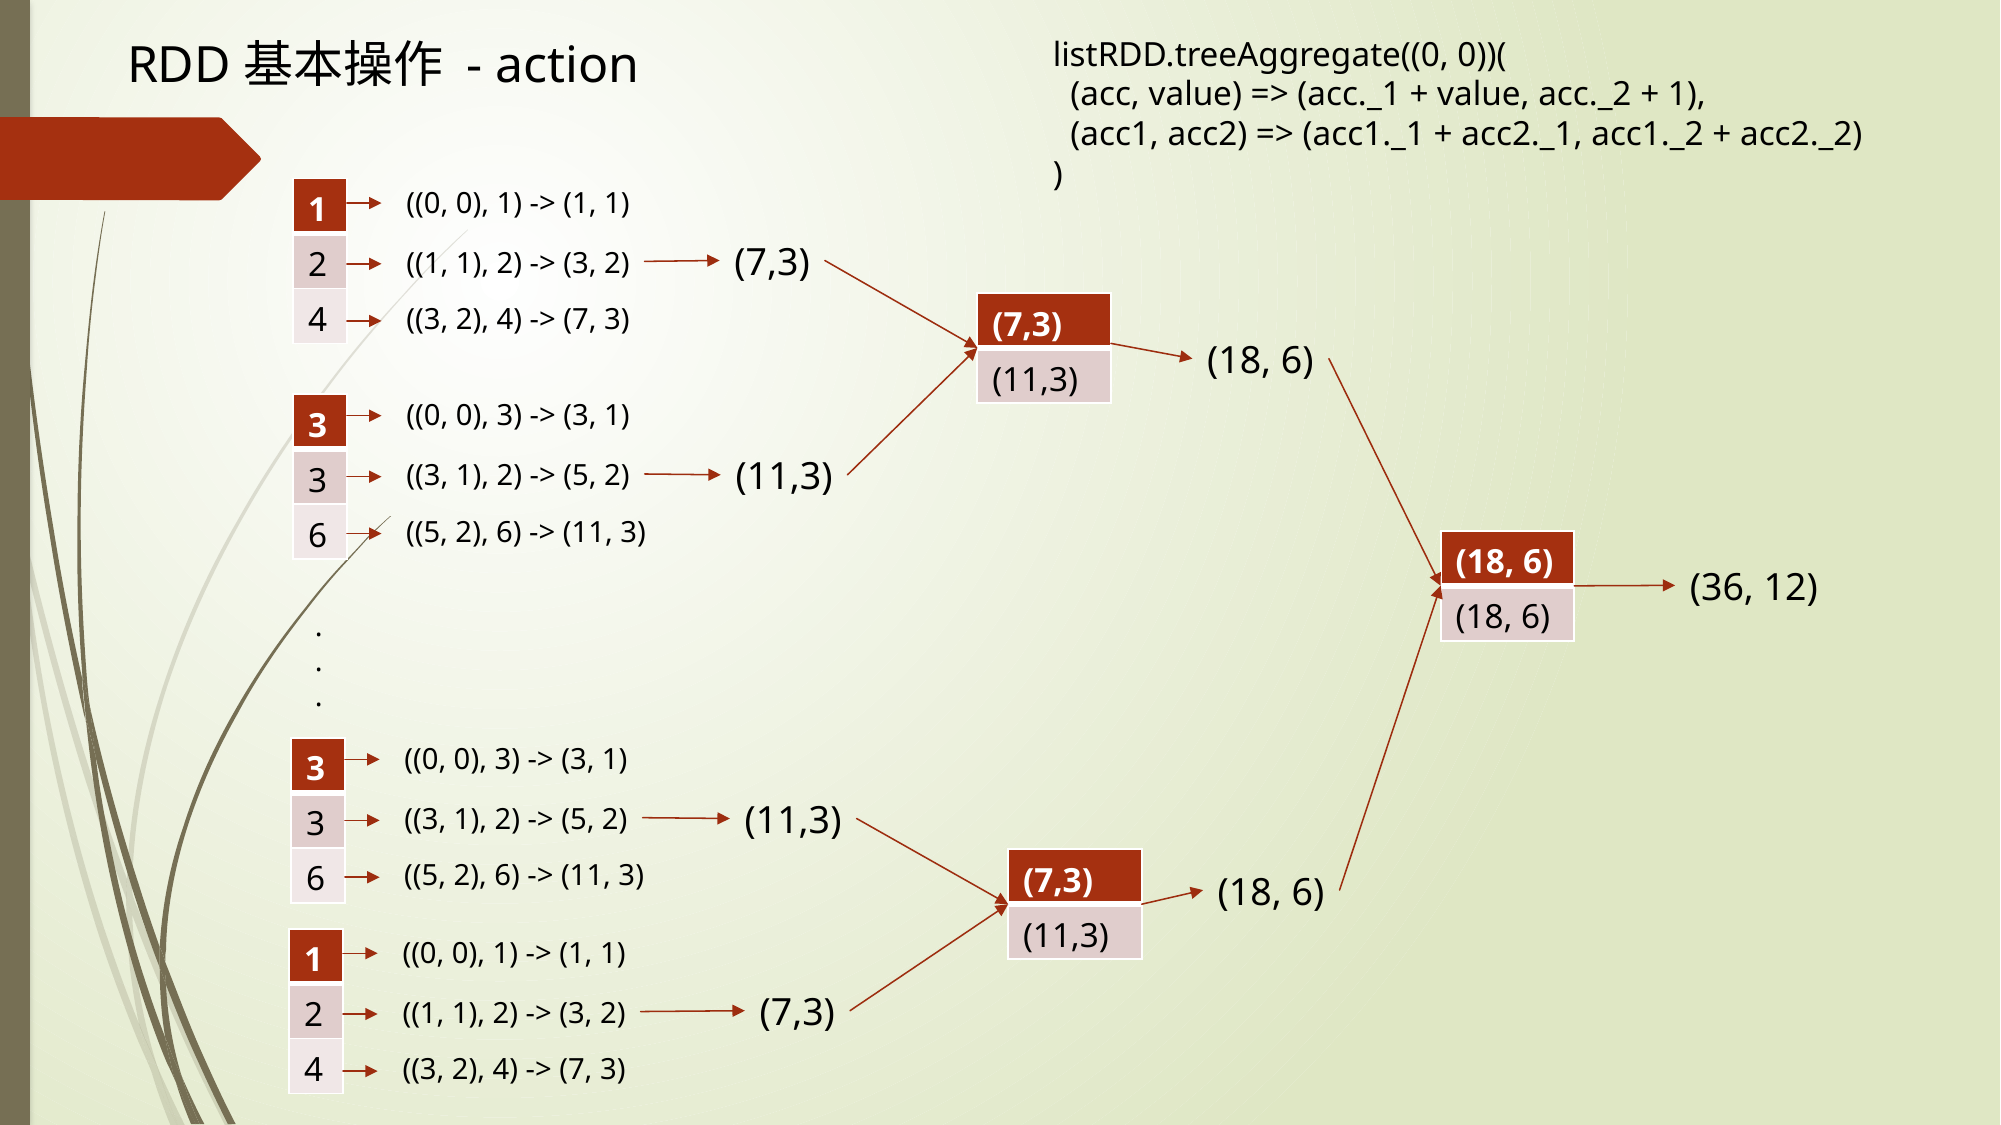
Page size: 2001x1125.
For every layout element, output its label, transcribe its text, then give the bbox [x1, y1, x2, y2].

text_box ((5, 2), 6) -> (11, 3) [391, 505, 662, 556]
table_cell 4 [290, 1039, 342, 1093]
text_box ((5, 2), 6) -> (11, 3) [389, 849, 660, 899]
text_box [827, 260, 978, 349]
text_box ((0, 0), 3) -> (3, 1) [389, 732, 643, 783]
table_cell 4 [294, 289, 346, 343]
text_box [852, 903, 1009, 1012]
table_header 3 [292, 739, 344, 790]
text_box listRDD.treeAggregate((0, 0))( (acc, value) => (acc._1 + value, acc._2 + 1), (acc1, acc2) => (acc1._1 + acc2._1, acc1._2 + acc2._2) ) [1038, 25, 1879, 200]
table_cell 2 [290, 986, 342, 1038]
table_header (18, 6) [1444, 532, 1573, 583]
text_box (18, 6) [1192, 328, 1329, 389]
text_box (11,3) [720, 444, 848, 505]
text_box ((0, 0), 1) -> (1, 1) [387, 926, 641, 977]
text_box ((3, 1), 2) -> (5, 2) [389, 792, 643, 843]
text_box ((1, 1), 2) -> (3, 2) [387, 986, 641, 1037]
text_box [1342, 585, 1441, 891]
text_box ((3, 1), 2) -> (5, 2) [391, 449, 645, 499]
table_header 1 [294, 179, 346, 231]
table_cell (11,3) [981, 351, 1110, 402]
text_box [1110, 343, 1190, 360]
table_header 3 [294, 395, 346, 446]
table_cell 6 [294, 505, 346, 558]
table_cell (18, 6) [1444, 589, 1573, 640]
text_box . . . [300, 599, 338, 720]
table_cell 3 [294, 452, 346, 503]
text_box (18, 6) [1203, 860, 1340, 920]
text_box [1331, 358, 1441, 587]
table_header 1 [290, 930, 342, 981]
table_cell 6 [292, 849, 344, 902]
text_box ((0, 0), 3) -> (3, 1) [391, 389, 645, 440]
text_box (11,3) [729, 788, 857, 849]
table_header (7,3) [1012, 850, 1141, 901]
text_box ((3, 2), 4) -> (7, 3) [391, 292, 645, 343]
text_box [1141, 890, 1201, 905]
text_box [858, 818, 1009, 903]
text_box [849, 347, 978, 476]
table_cell 2 [294, 236, 346, 288]
table_cell 3 [292, 796, 344, 847]
text_box ((1, 1), 2) -> (3, 2) [391, 236, 645, 287]
text_box ((3, 2), 4) -> (7, 3) [387, 1043, 641, 1093]
text_box ((0, 0), 1) -> (1, 1) [391, 176, 645, 227]
table_header (7,3) [981, 294, 1110, 345]
text_box (7,3) [744, 980, 850, 1041]
text_box (7,3) [719, 230, 825, 291]
table_cell (11,3) [1012, 907, 1141, 958]
text_box (36, 12) [1675, 555, 1834, 616]
text_box RDD基本操作 - action [112, 25, 655, 100]
